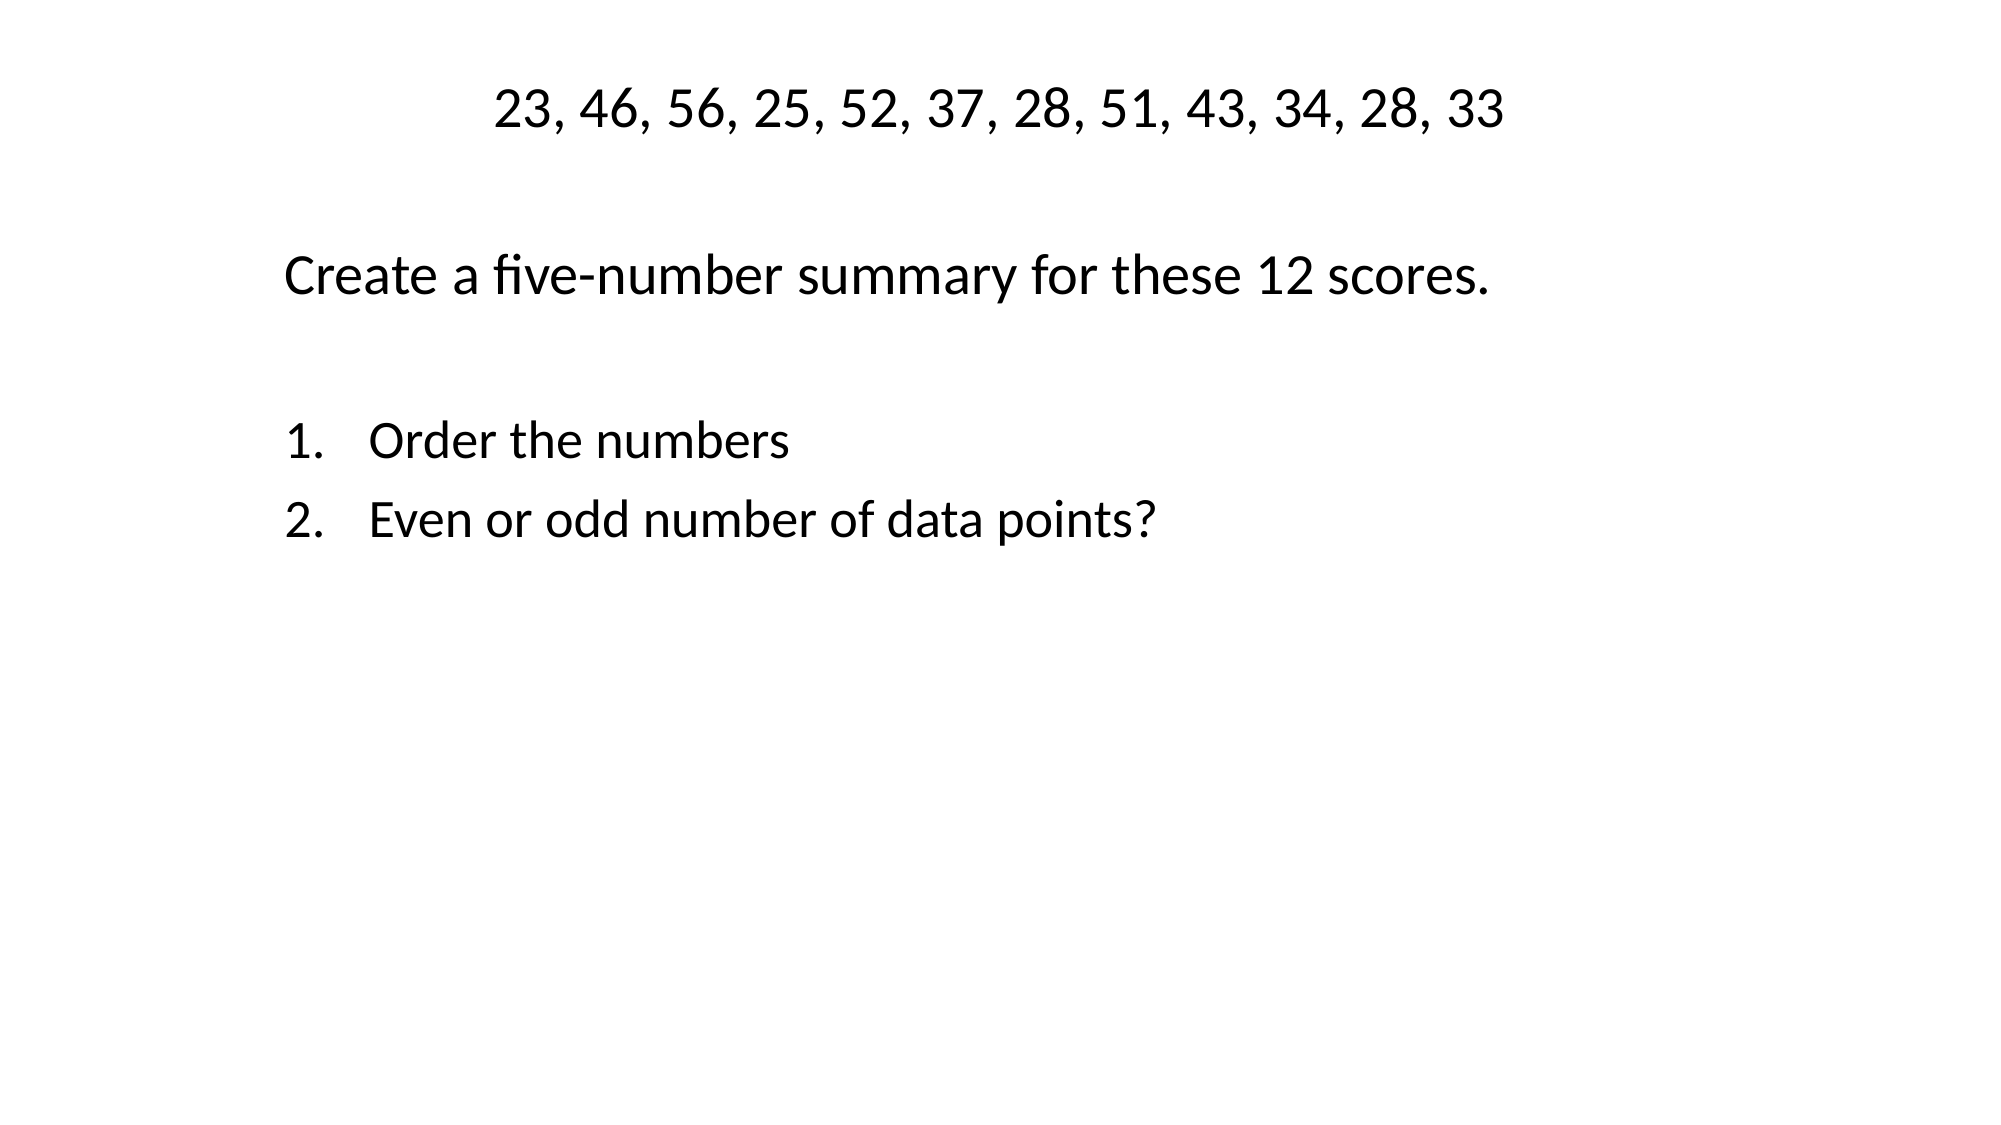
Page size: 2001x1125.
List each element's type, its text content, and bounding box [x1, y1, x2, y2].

list 23, 46, 56, 25, 52, 37, 28, 51, 43, 34, 28, 33 Create a five-number summary for these 12 scores. Order the numbers Even or odd number of data points? [269, 69, 1731, 909]
